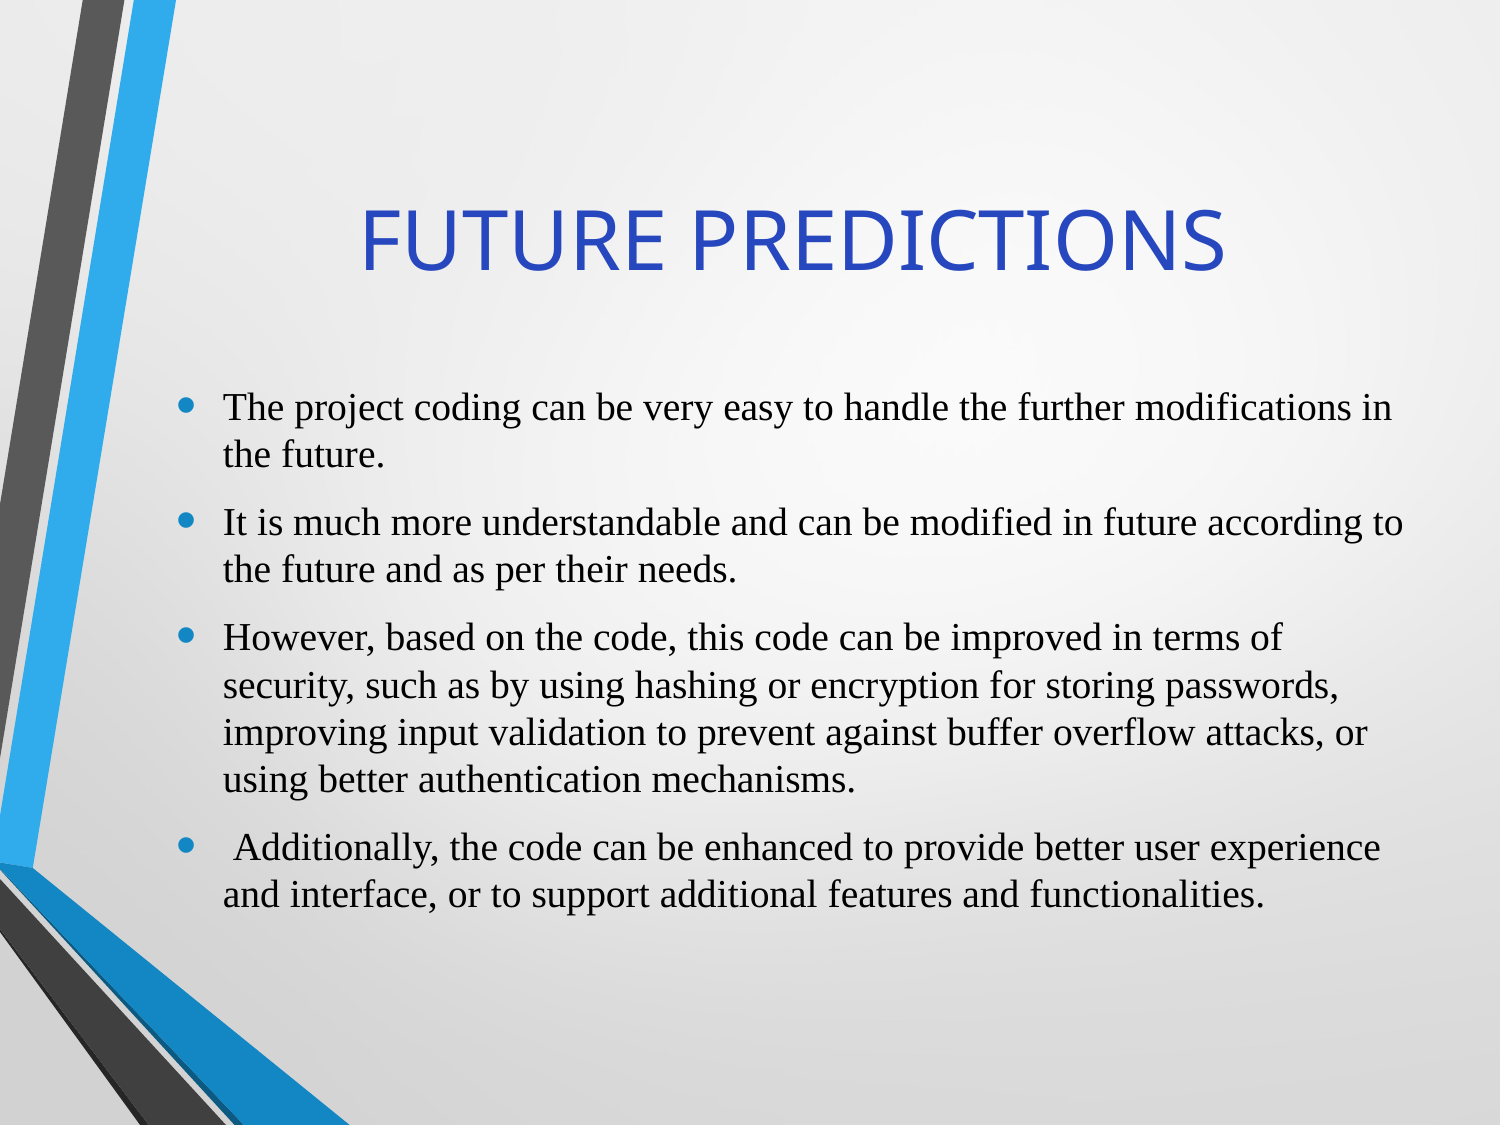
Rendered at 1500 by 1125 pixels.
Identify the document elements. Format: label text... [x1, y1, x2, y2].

list The project coding can be very easy to handle the further modifications in the future. It is much more understandable and can be modified in future according to the future and as per their needs. However, based on the code, this code can be improved in terms of security, such as by using hashing or encryption for storing passwords, improving input validation to prevent against buffer overflow attacks, or using better authentication mechanisms. Additionally, the code can be enhanced to provide better user experience and interface, or to support additional features and functionalities. [161, 312, 1425, 985]
title FUTURE PREDICTIONS [161, 75, 1425, 312]
